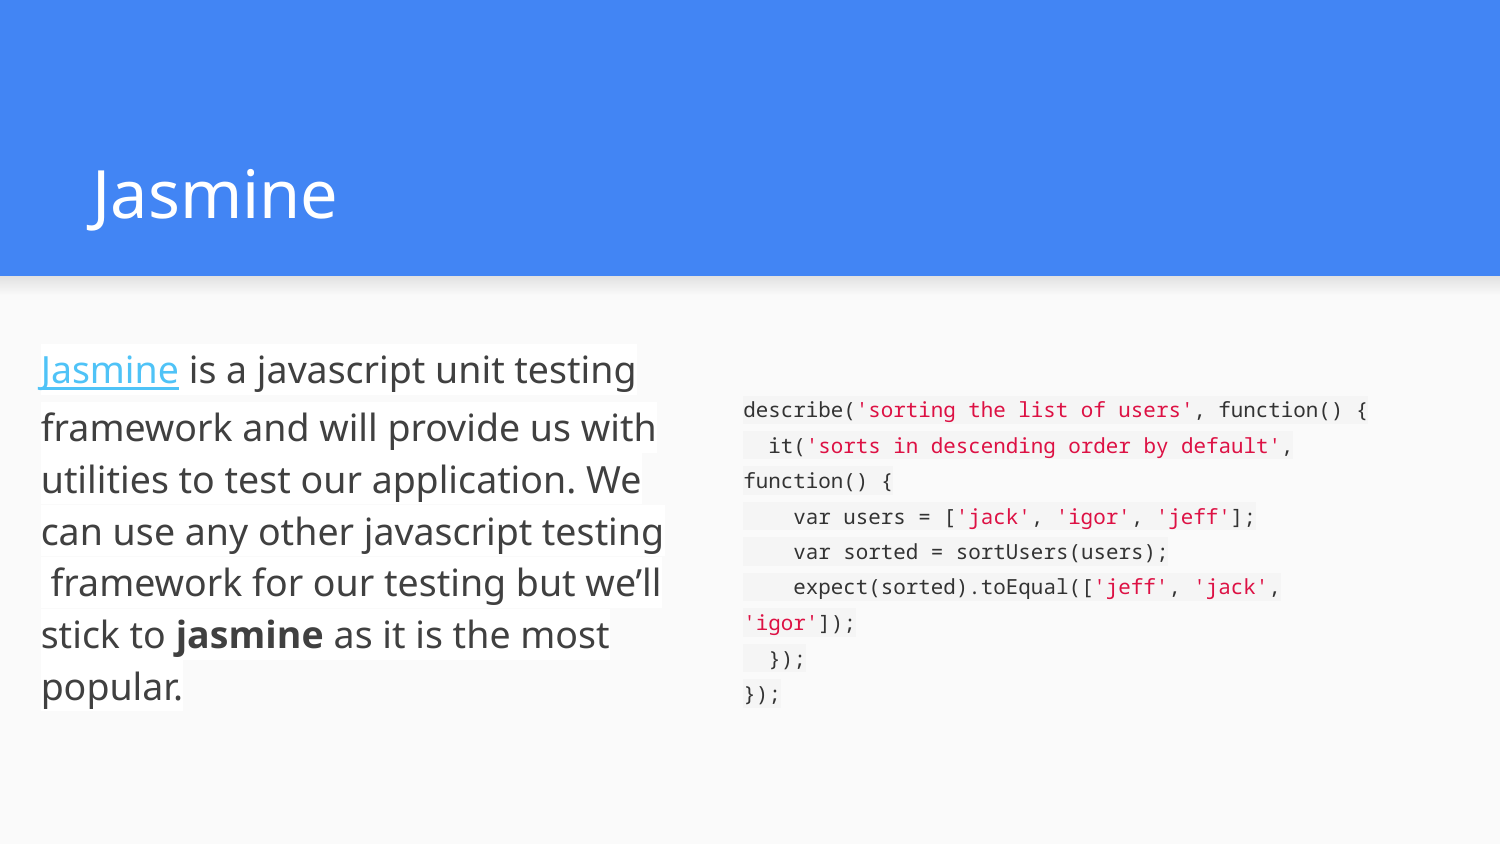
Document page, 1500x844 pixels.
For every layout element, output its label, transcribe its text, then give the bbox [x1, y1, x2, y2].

list Jasmine is a javascript unit testing framework and will provide us with utilities to test our application. We can use any other javascript testing framework for our testing but we’ll stick to jasmine as it is the most popular. [25, 323, 689, 769]
title Jasmine [77, 121, 1427, 248]
text_box describe('sorting the list of users', function() { it('sorts in descending order by default', function() { var users = ['jack', 'igor', 'jeff']; var sorted = sortUsers(users); expect(sorted).toEqual(['jeff', 'jack', 'igor']); }); }); [713, 300, 1414, 793]
